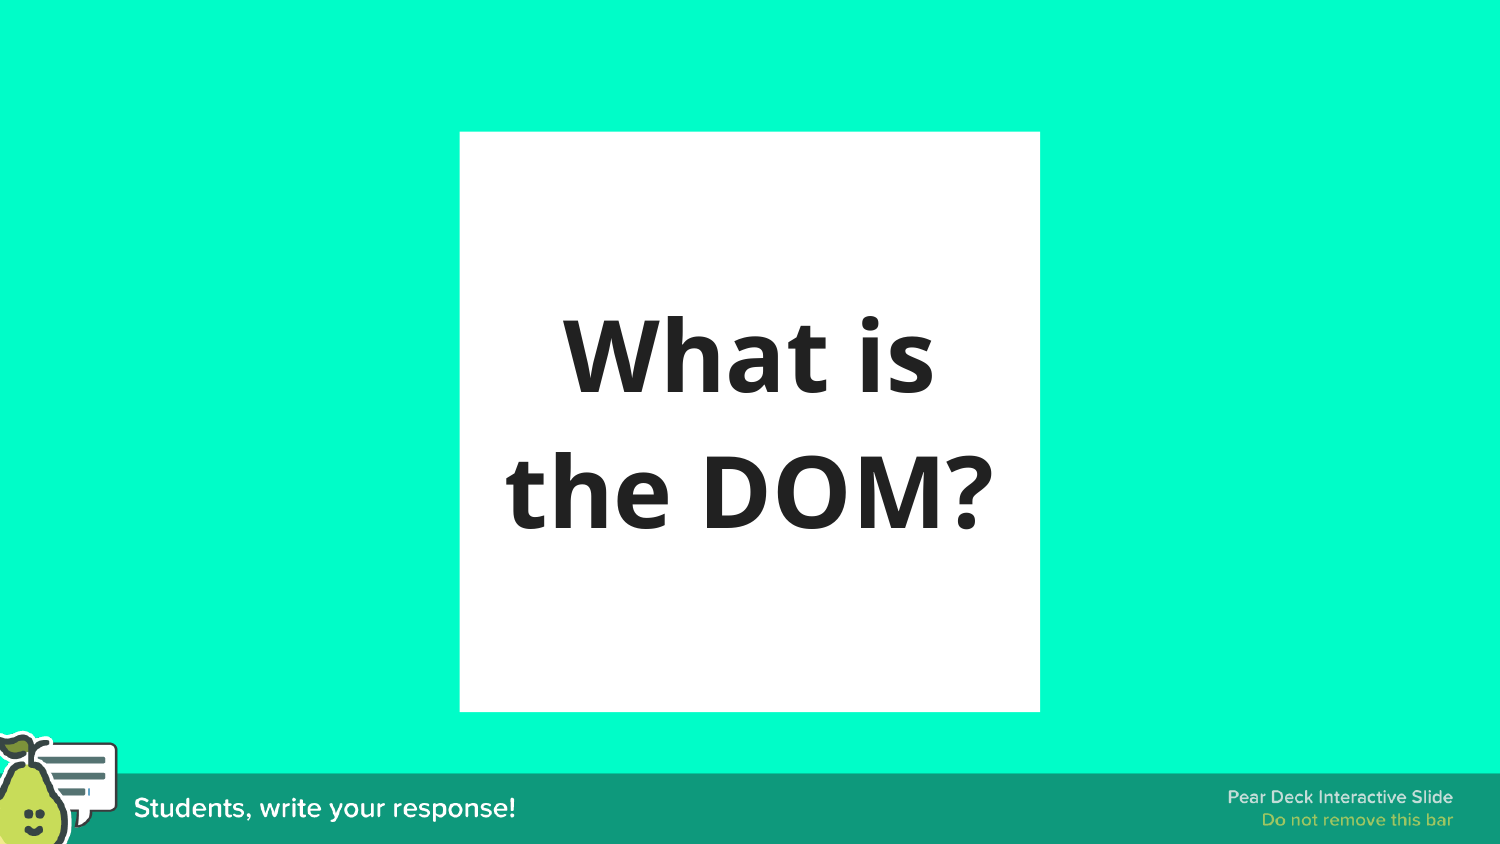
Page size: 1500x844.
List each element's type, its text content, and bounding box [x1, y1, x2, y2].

picture [0, 726, 1500, 844]
title What is the DOM? [459, 131, 1041, 713]
